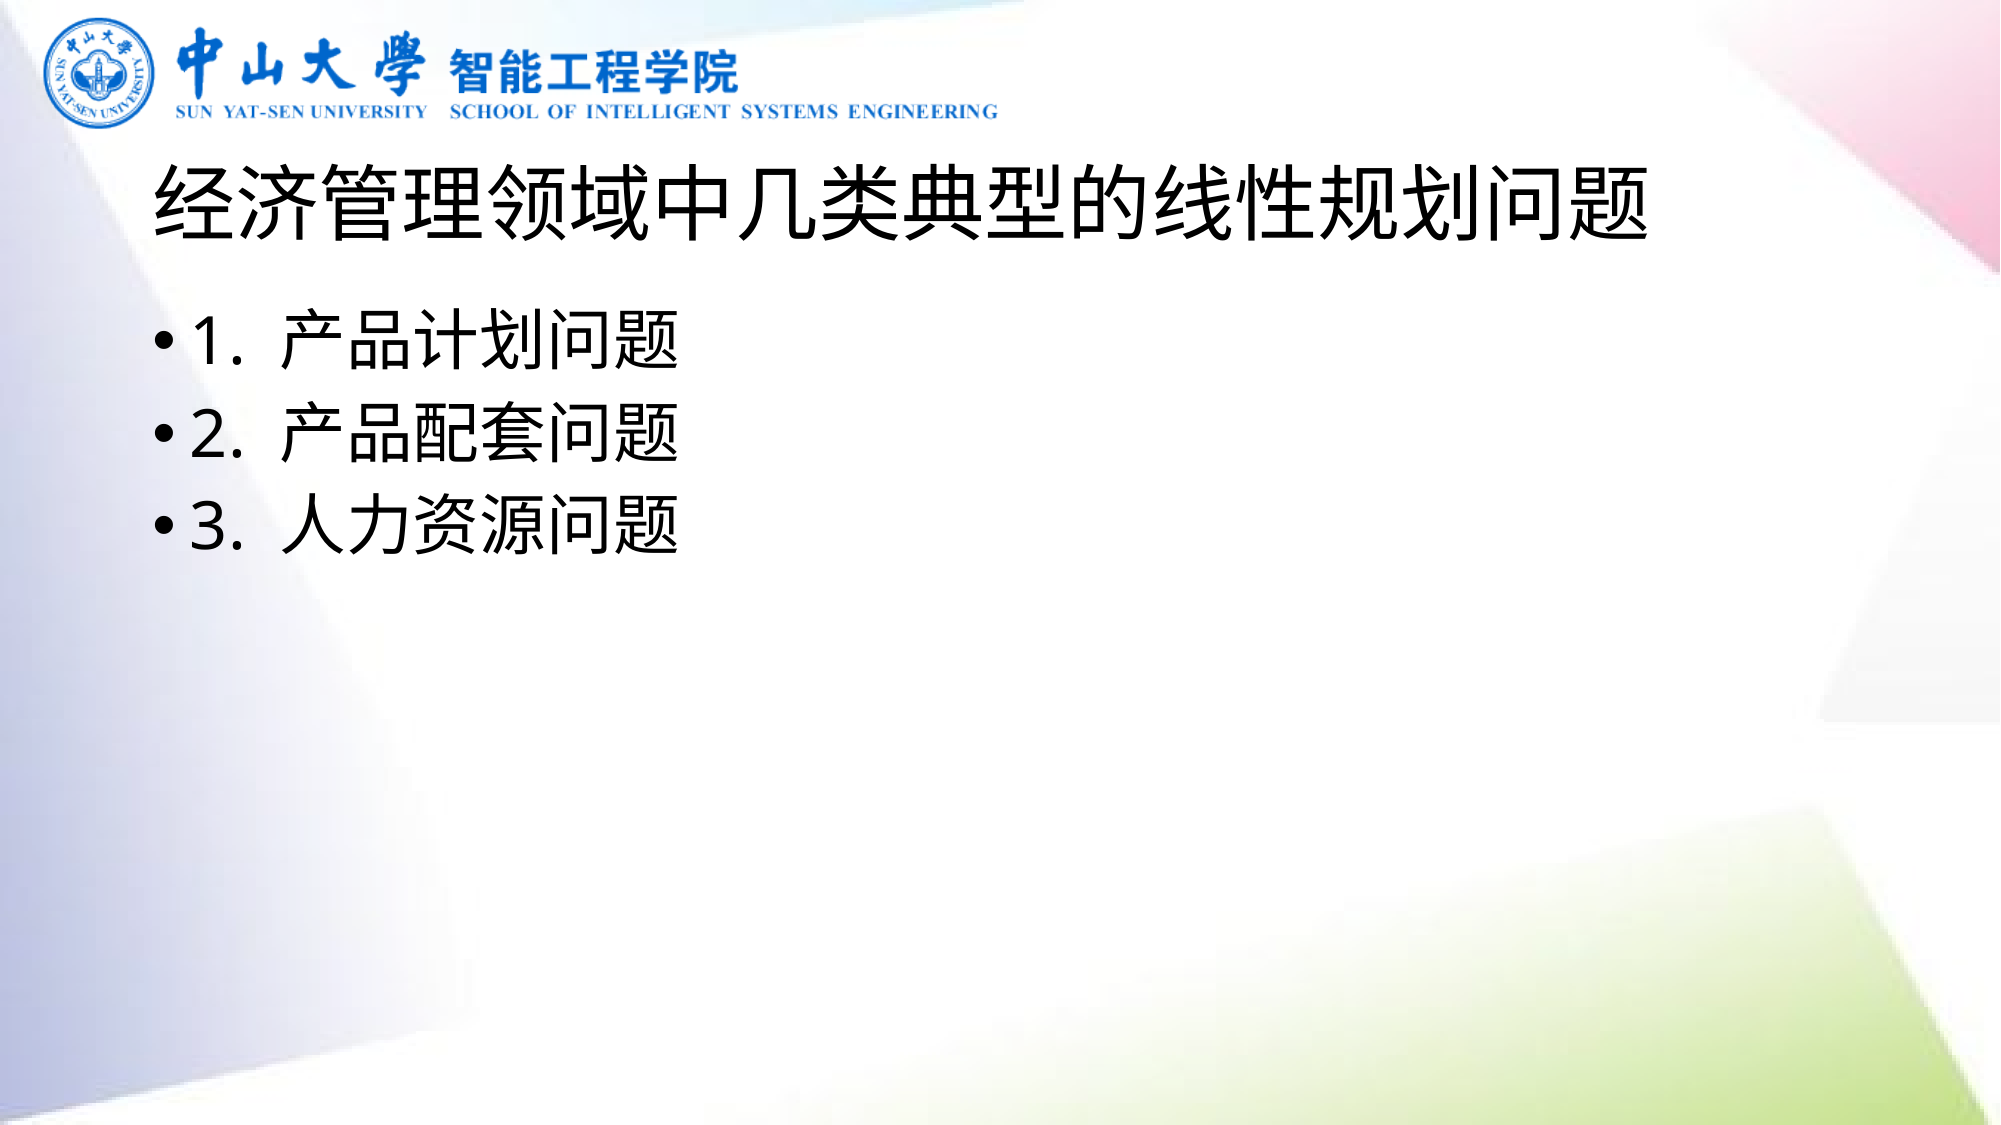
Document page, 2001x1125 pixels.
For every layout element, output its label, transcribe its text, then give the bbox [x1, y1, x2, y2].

list 1. 产品计划问题 2. 产品配套问题 3. 人力资源问题 [137, 299, 1863, 1014]
title 经济管理领域中几类典型的线性规划问题 [137, 137, 1863, 278]
picture [39, 0, 1000, 150]
table_cell 1 [0, 0, 2000, 1125]
